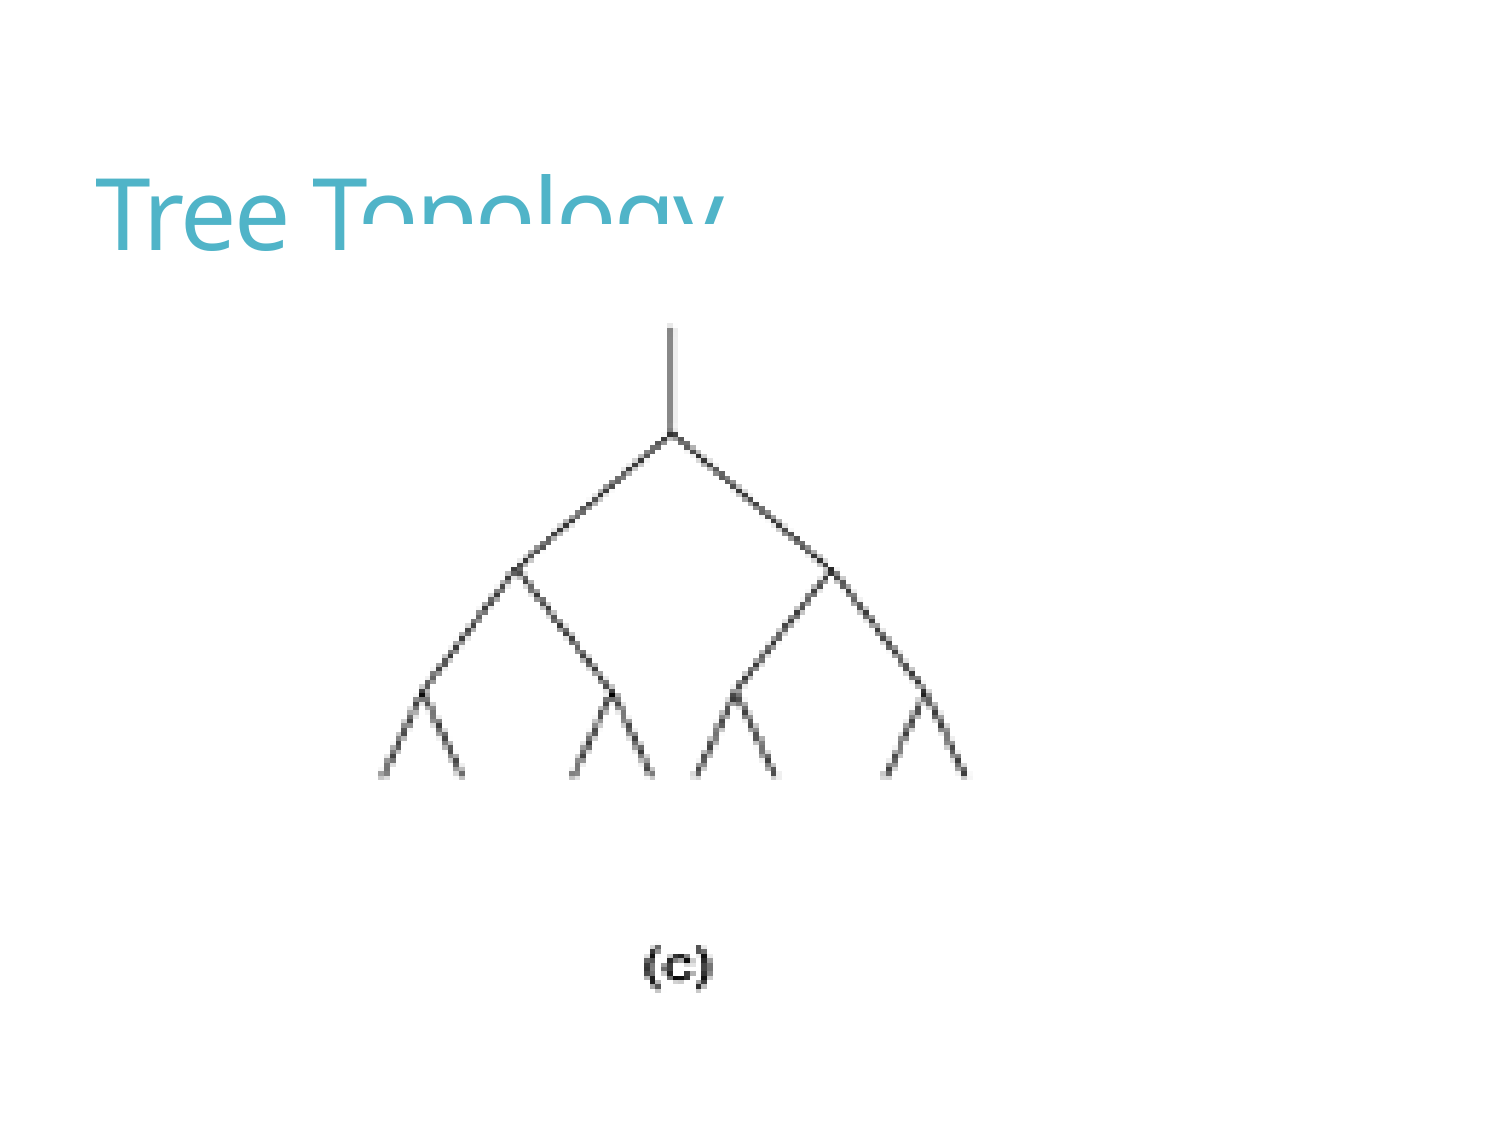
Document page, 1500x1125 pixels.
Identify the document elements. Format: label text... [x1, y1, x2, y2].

title Tree Topology [80, 81, 1407, 354]
picture [349, 224, 1026, 1063]
